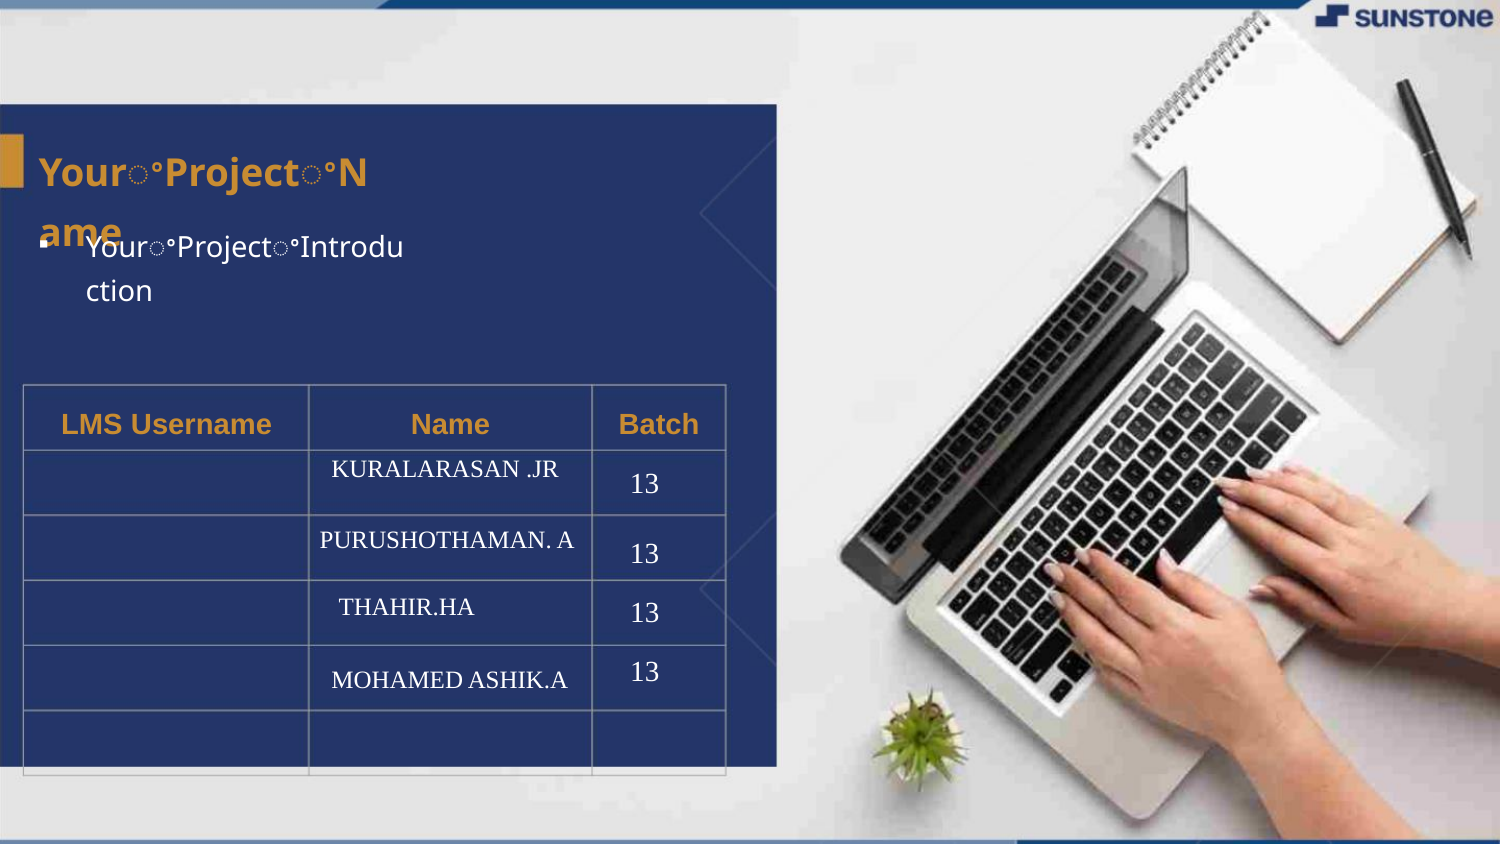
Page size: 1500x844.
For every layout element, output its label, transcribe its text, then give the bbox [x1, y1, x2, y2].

text_box KURALARASAN .JR [316, 445, 586, 515]
text_box YourꢀProjectꢀName [38, 135, 371, 254]
text_box Name [410, 401, 516, 441]
text_box 13 [585, 456, 809, 552]
text_box 13 [585, 585, 762, 644]
text_box Batch [618, 401, 725, 441]
text_box ▪ [38, 220, 74, 260]
text_box THAHIR.HA [304, 574, 585, 674]
text_box YourꢀProjectꢀIntroduction [85, 218, 415, 308]
text_box [0, 0, 1500, 844]
text_box PURUSHOTHAMAN. A [304, 515, 585, 574]
text_box MOHAMED ASHIK.A [316, 656, 610, 747]
text_box 13 [585, 644, 774, 740]
text_box 13 [585, 527, 739, 585]
text_box LMS Username [61, 401, 297, 441]
